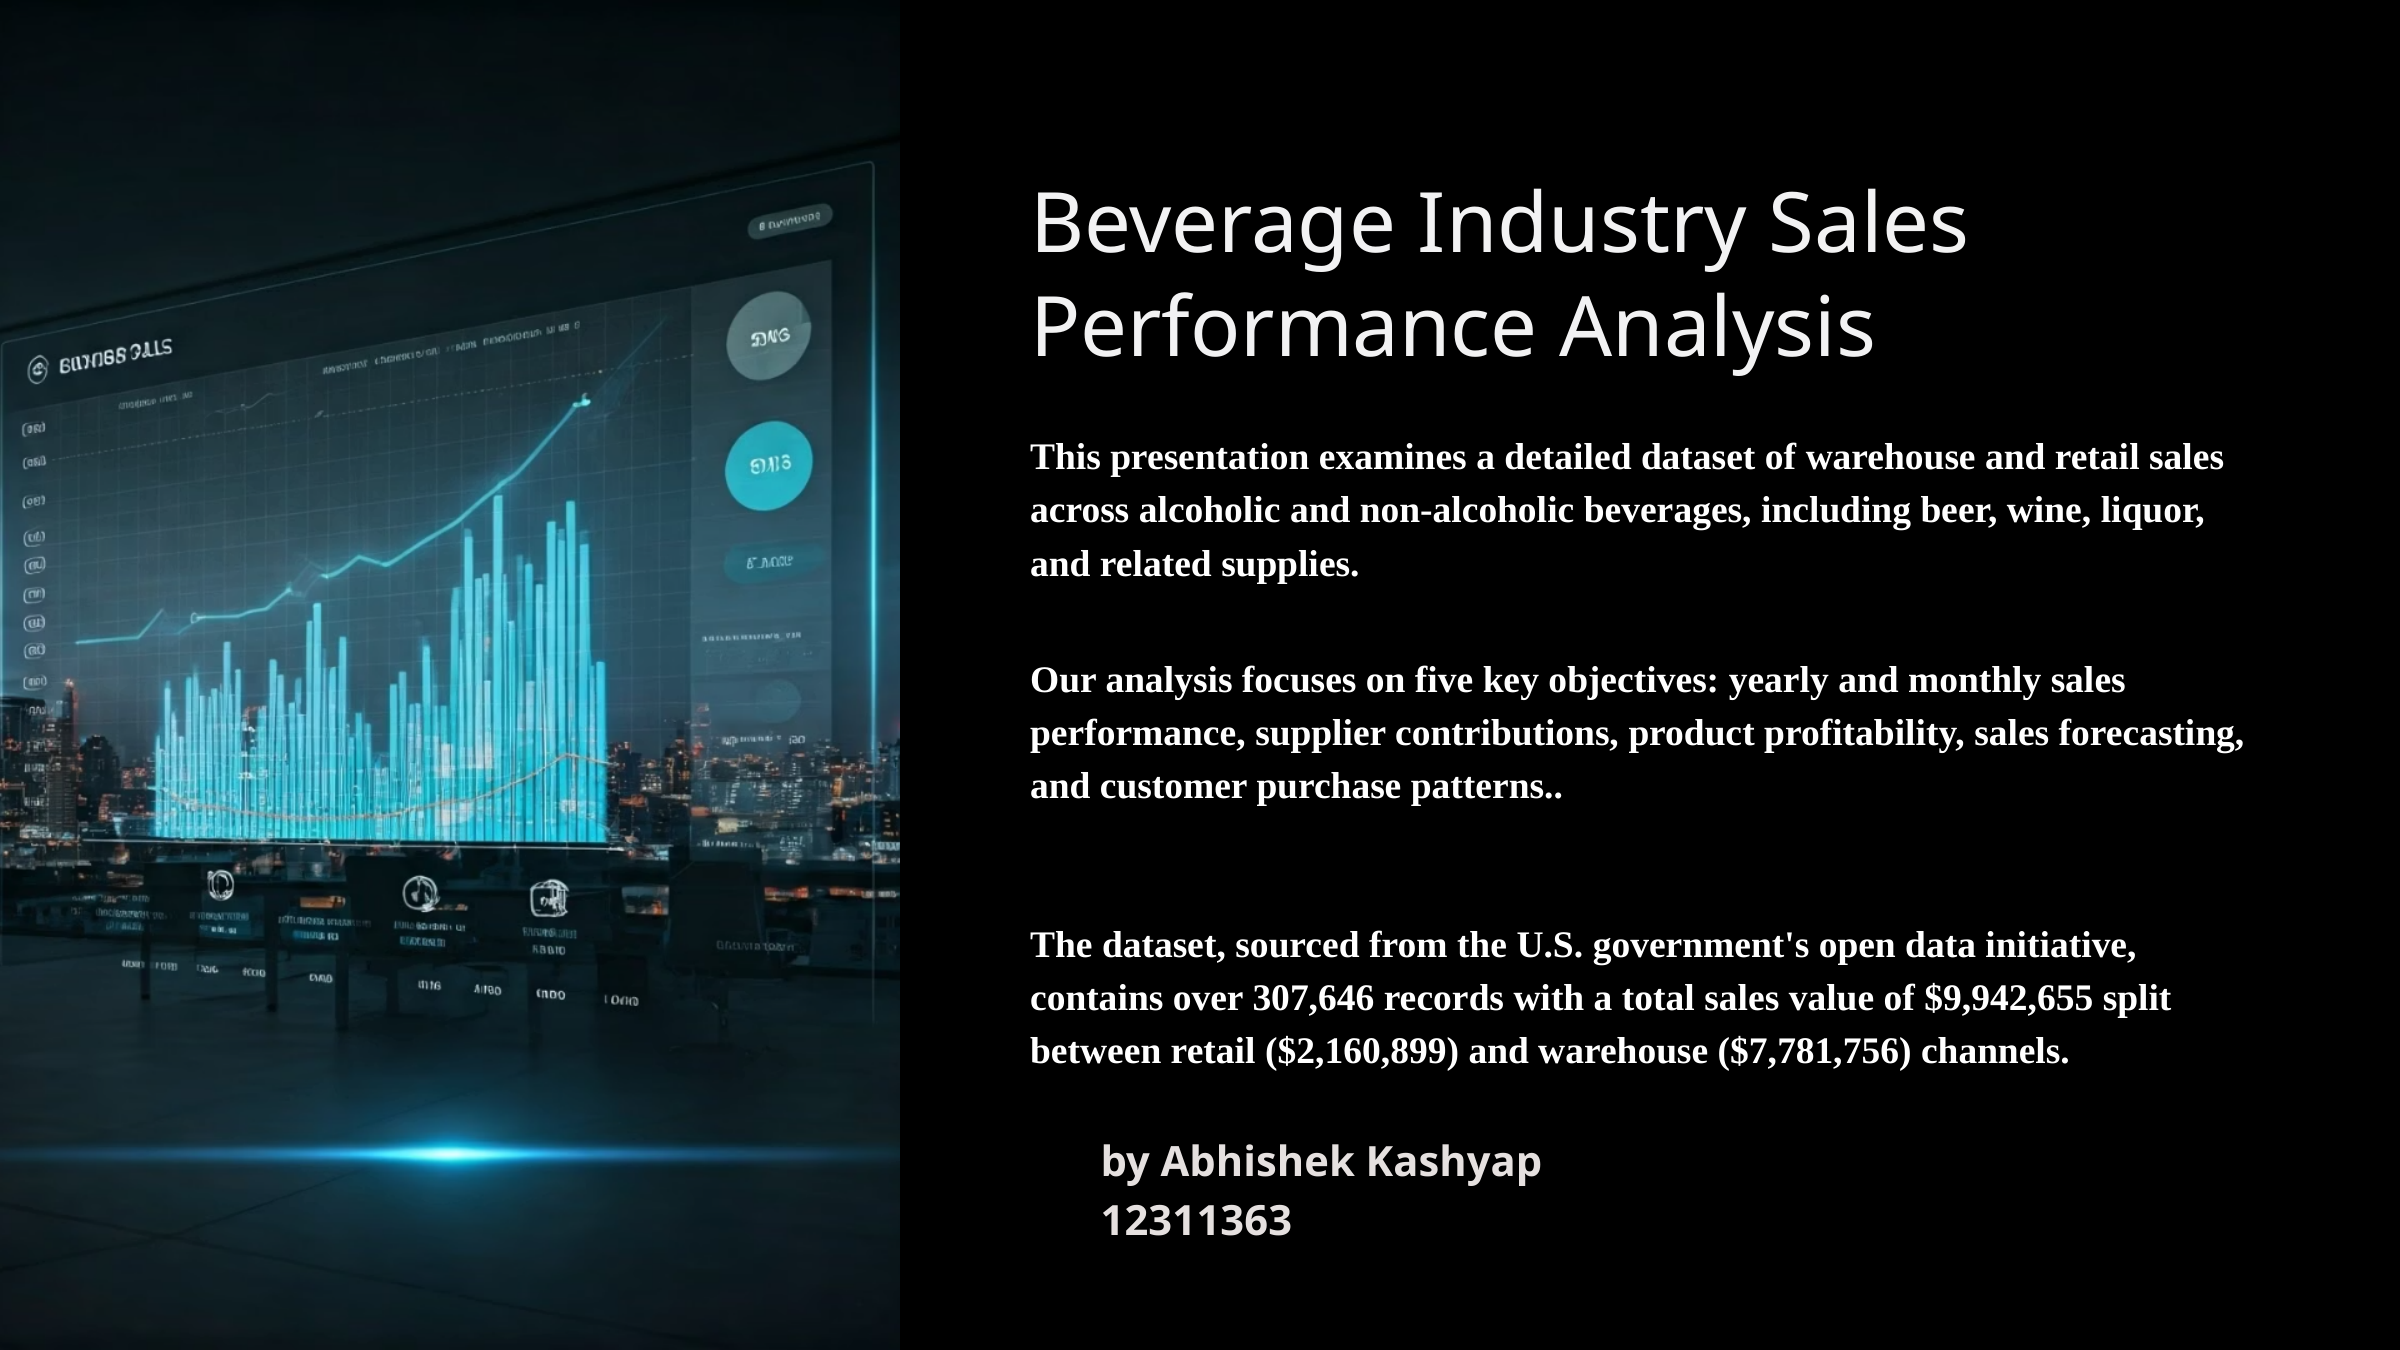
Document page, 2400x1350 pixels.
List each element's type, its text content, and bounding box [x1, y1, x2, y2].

picture [0, 0, 900, 1350]
text_box Our analysis focuses on five key objectives: yearly and monthly sales performance, supplier contributions, product profitability, sales forecasting, and customer purchase patterns.. [1030, 646, 2270, 862]
text_box Beverage Industry Sales Performance Analysis [1030, 164, 2270, 374]
text_box The dataset, sourced from the U.S. government's open data initiative, contains over 307,646 records with a total sales value of $9,942,655 split between retail ($2,160,899) and warehouse ($7,781,756) channels. [1030, 911, 2270, 1073]
text_box by Abhishek Kashyap 12311363 [1100, 1126, 1503, 1186]
text_box This presentation examines a detailed dataset of warehouse and retail sales across alcoholic and non-alcoholic beverages, including beer, wine, liquor, and related supplies. [1030, 424, 2270, 639]
